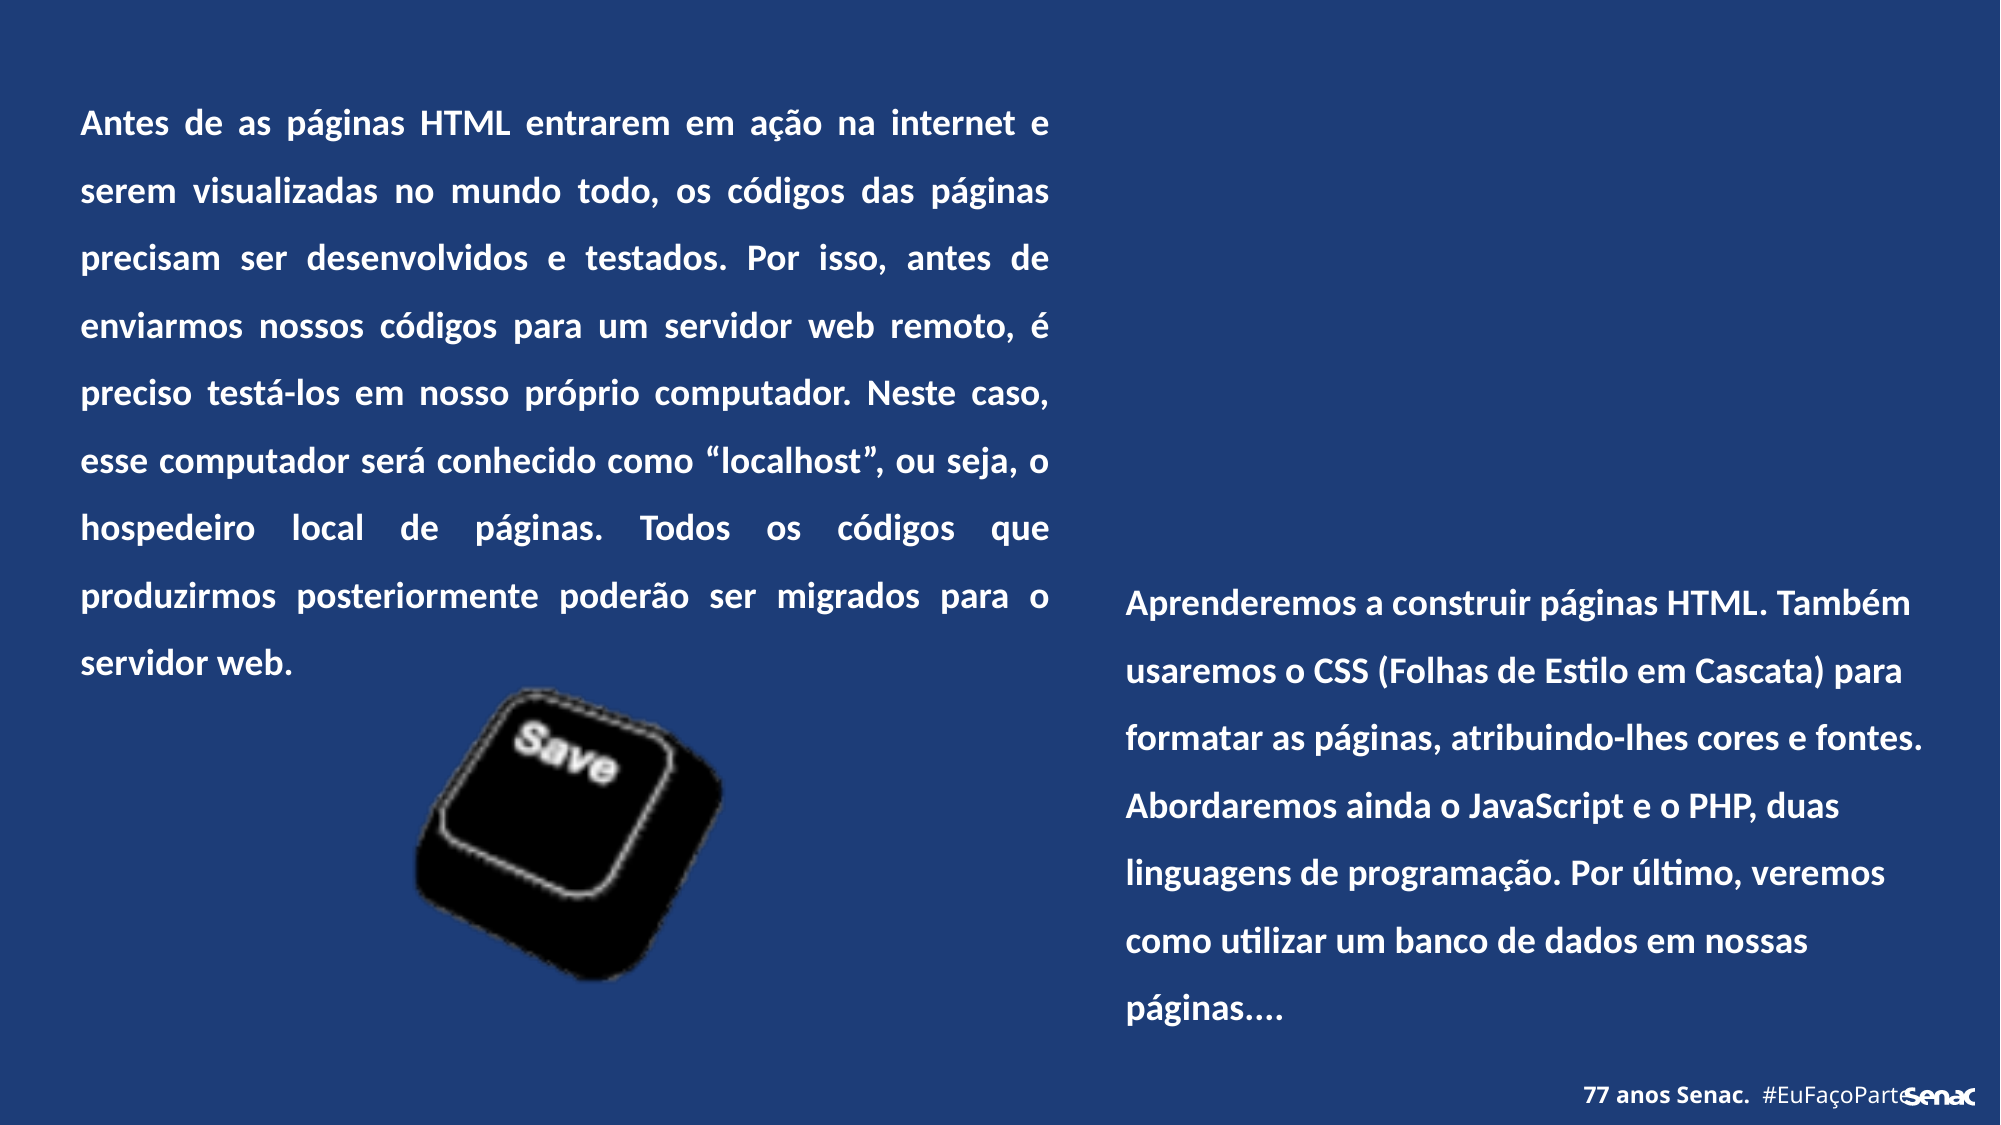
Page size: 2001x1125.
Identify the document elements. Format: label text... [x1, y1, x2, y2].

text_box Aprenderemos a construir páginas HTML. Também usaremos o CSS (Folhas de Estilo em Cascata) para formatar as páginas, atribuindo-lhes cores e fontes. Abordaremos ainda o JavaScript e o PHP, duas linguagens de programação. Por último, veremos como utilizar um banco de dados em nossas páginas.... [1110, 548, 1966, 1036]
text_box Antes de as páginas HTML entrarem em ação na internet e serem visualizadas no mundo todo, os códigos das páginas precisam ser desenvolvidos e testados. Por isso, antes de enviarmos nossos códigos para um servidor web remoto, é preciso testá-los em nosso próprio computador. Neste caso, esse computador será conhecido como “localhost”, ou seja, o hospedeiro local de páginas. Todos os códigos que produzirmos posteriormente poderão ser migrados para o servidor web. [65, 68, 1066, 691]
picture [1829, 1069, 1976, 1123]
picture [376, 631, 787, 1034]
